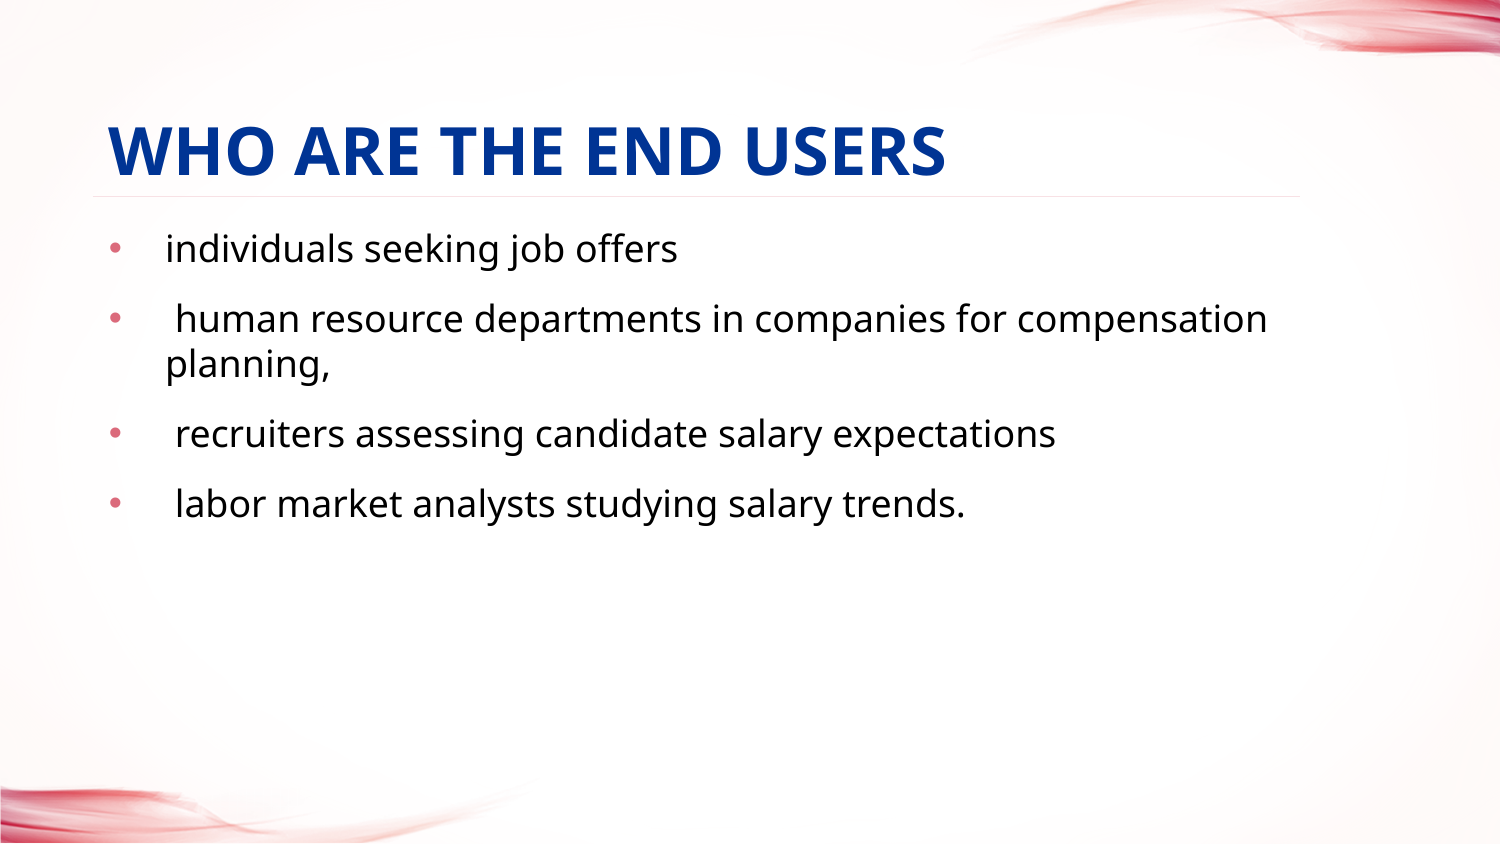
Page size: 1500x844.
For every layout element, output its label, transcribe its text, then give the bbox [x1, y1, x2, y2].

picture [0, 0, 1500, 844]
title who are the end users [93, 93, 1407, 197]
list individuals seeking job offers human resource departments in companies for compensation planning, recruiters assessing candidate salary expectations labor market analysts studying salary trends. [93, 209, 1407, 749]
